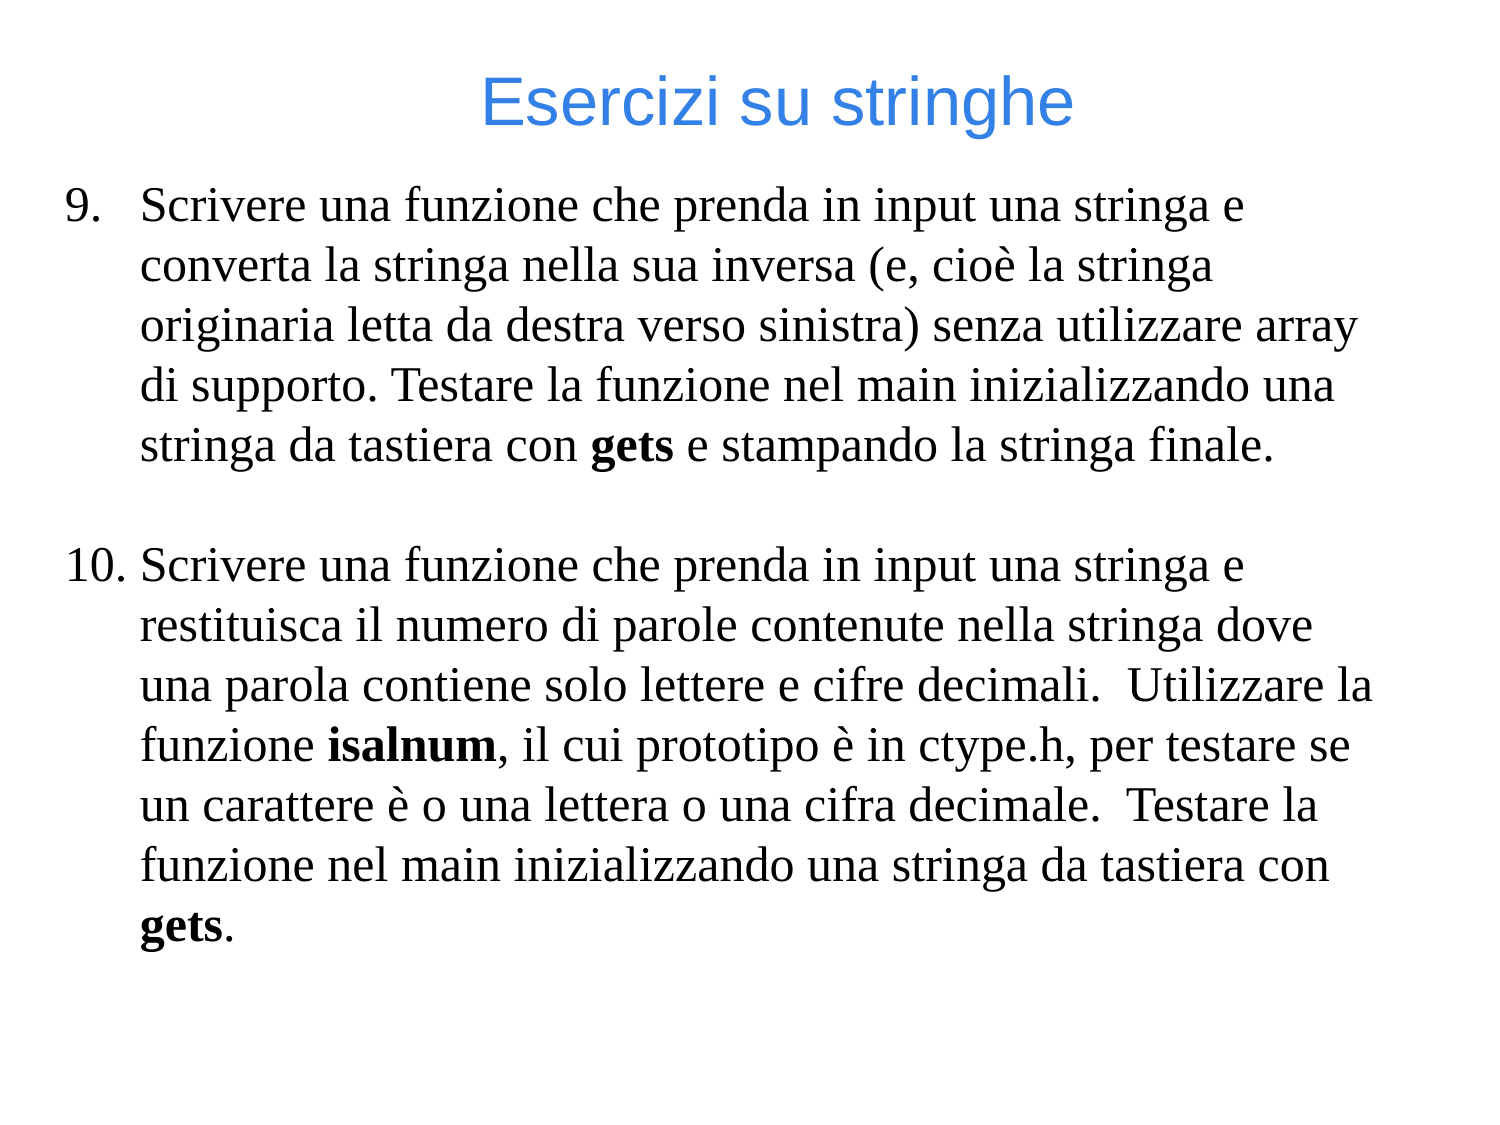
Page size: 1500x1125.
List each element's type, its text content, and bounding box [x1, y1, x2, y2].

text_box Scrivere una funzione che prenda in input una stringa e converta la stringa nella sua inversa (e, cioè la stringa originaria letta da destra verso sinistra) senza utilizzare array di supporto. Testare la funzione nel main inizializzando una stringa da tastiera con gets e stampando la stringa finale. Scrivere una funzione che prenda in input una stringa e restituisca il numero di parole contenute nella stringa dove una parola contiene solo lettere e cifre decimali. Utilizzare la funzione isalnum, il cui prototipo è in ctype.h, per testare se un carattere è o una lettera o una cifra decimale. Testare la funzione nel main inizializzando una stringa da tastiera con gets. [49, 163, 1400, 1074]
text_box Esercizi su stringhe [75, 58, 1463, 162]
